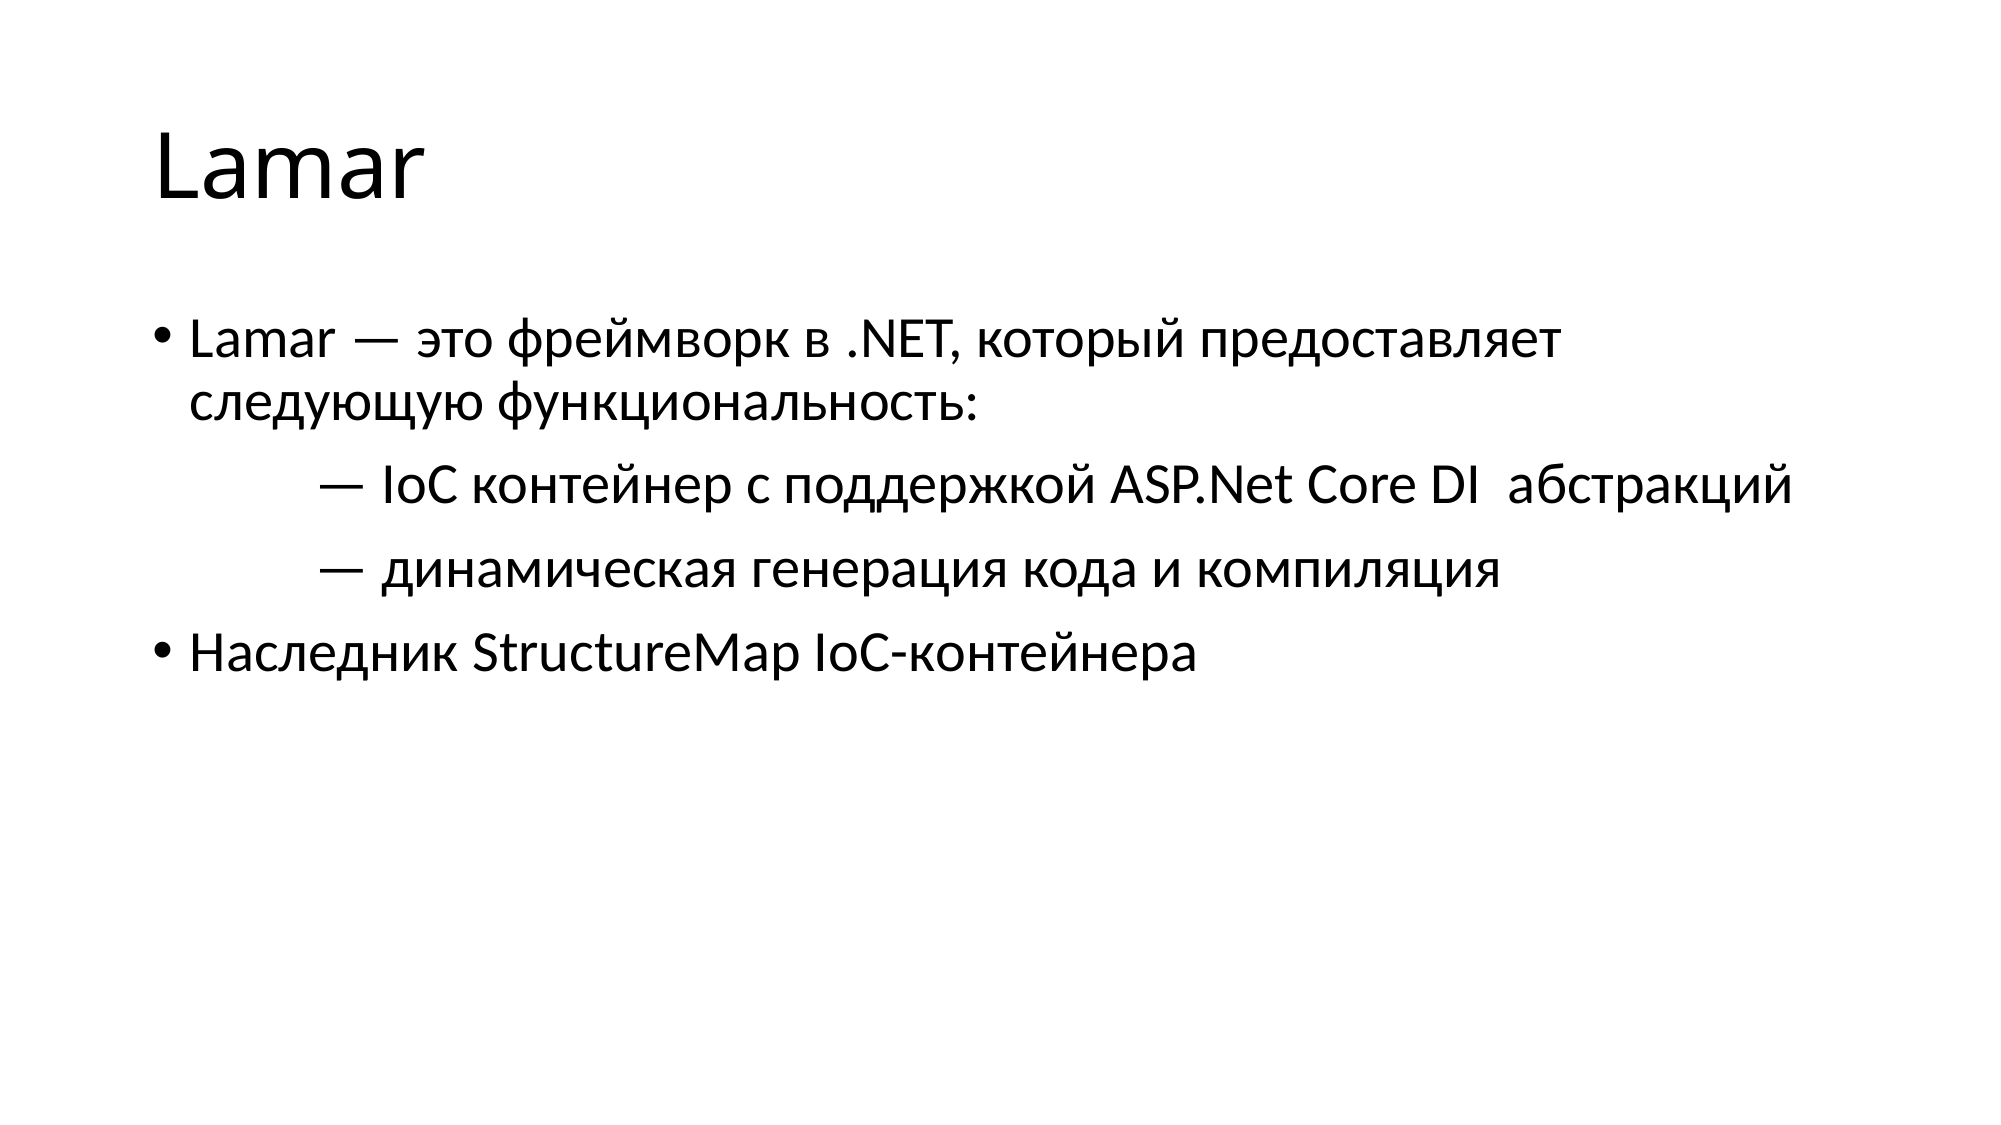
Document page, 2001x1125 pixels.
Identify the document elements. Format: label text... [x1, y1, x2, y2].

list Lamar — это фреймворк в .NET, который предоставляет следующую функциональность: — IoC контейнер с поддержкой ASP.Net Core DI абстракций — динамическая генерация кода и компиляция Наследник StructureMap IoC-контейнера [137, 299, 1863, 1014]
title Lamar [137, 59, 1863, 278]
